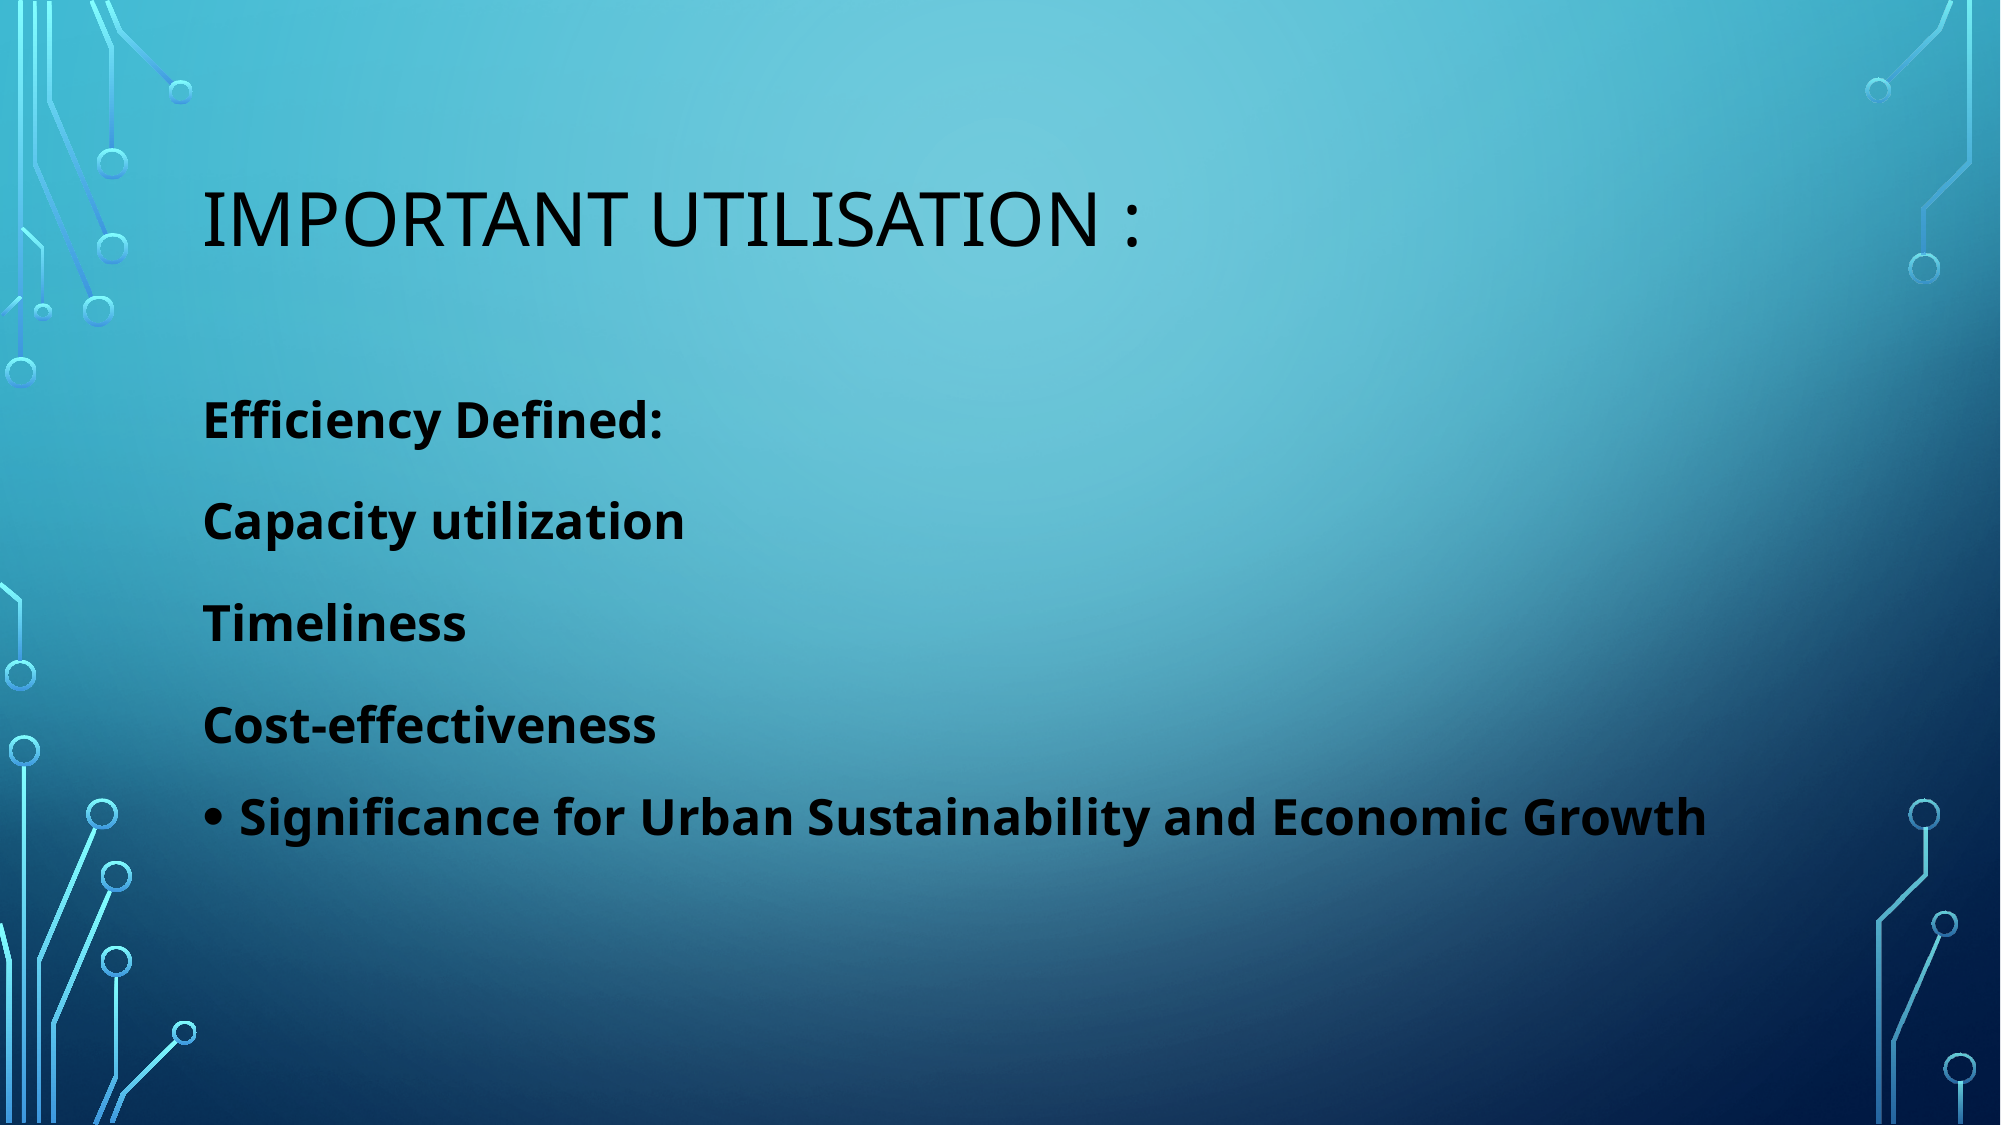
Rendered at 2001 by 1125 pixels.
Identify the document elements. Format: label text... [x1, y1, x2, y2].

list Efficiency Defined: Capacity utilization Timeliness Cost-effectiveness Significance for Urban Sustainability and Economic Growth [187, 369, 1813, 950]
title Important Utilisation : [187, 101, 1813, 344]
